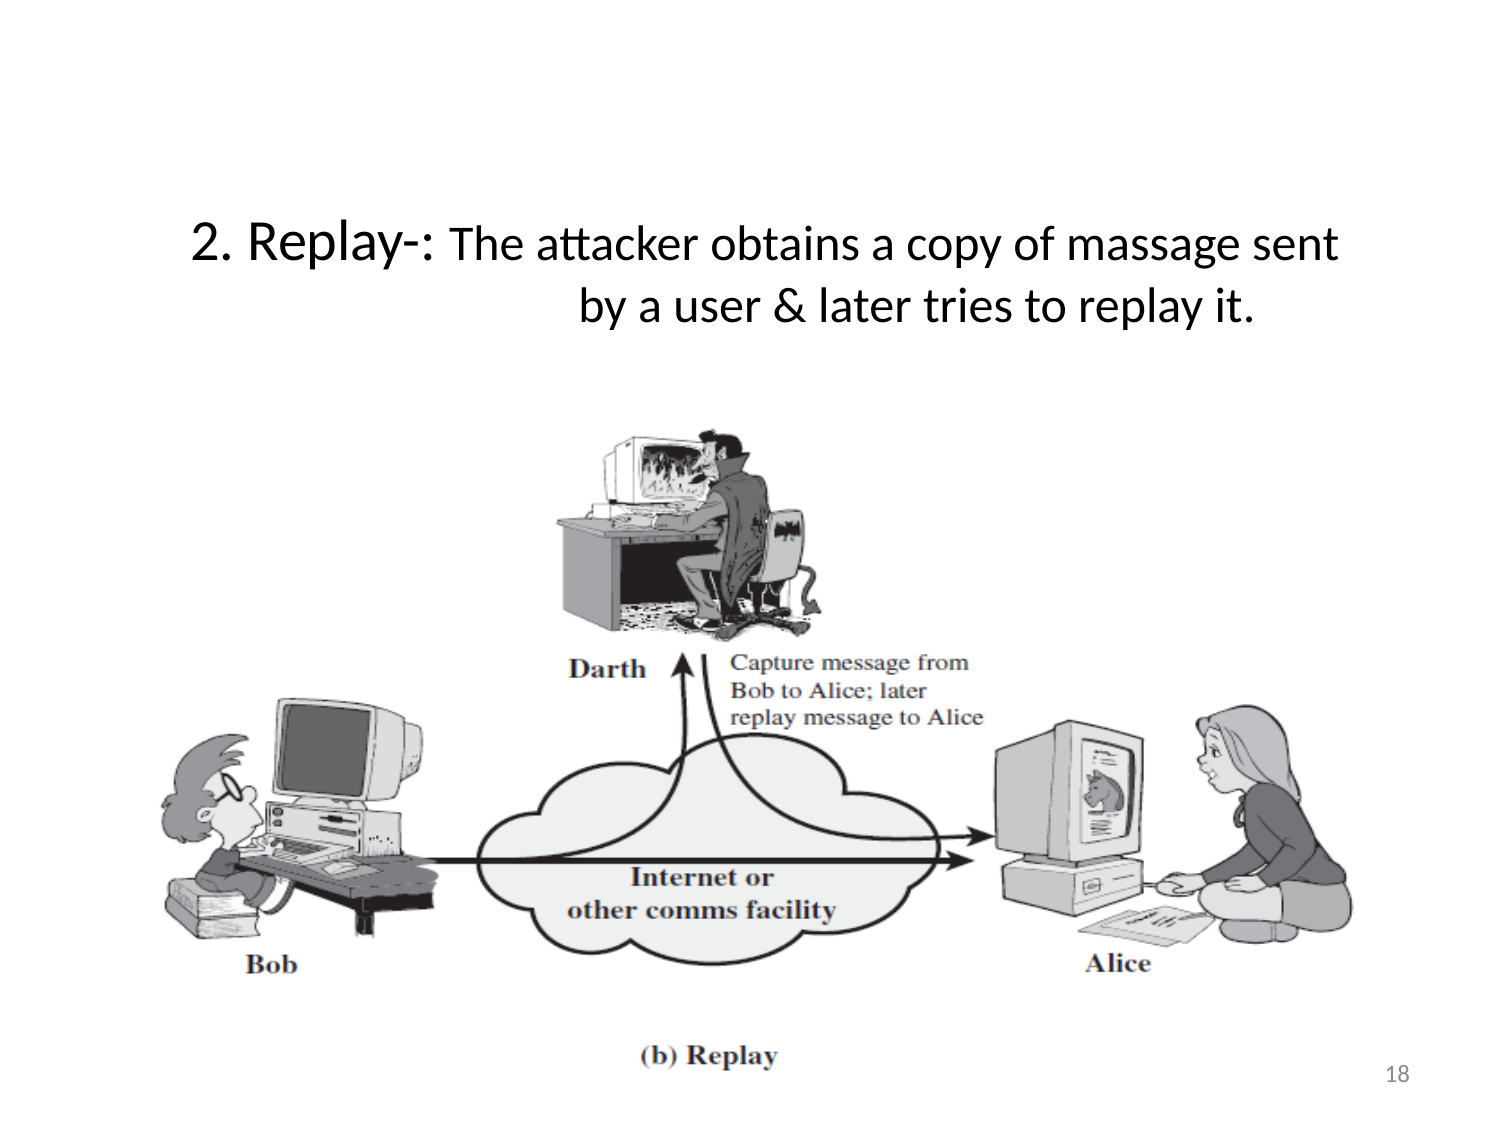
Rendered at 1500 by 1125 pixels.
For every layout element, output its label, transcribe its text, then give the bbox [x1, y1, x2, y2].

slide_number 18 [1074, 1042, 1425, 1103]
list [99, 387, 1387, 1077]
title 2. Replay-: The attacker obtains a copy of massage sent by a user & later tries to replay it. [112, 174, 1463, 360]
